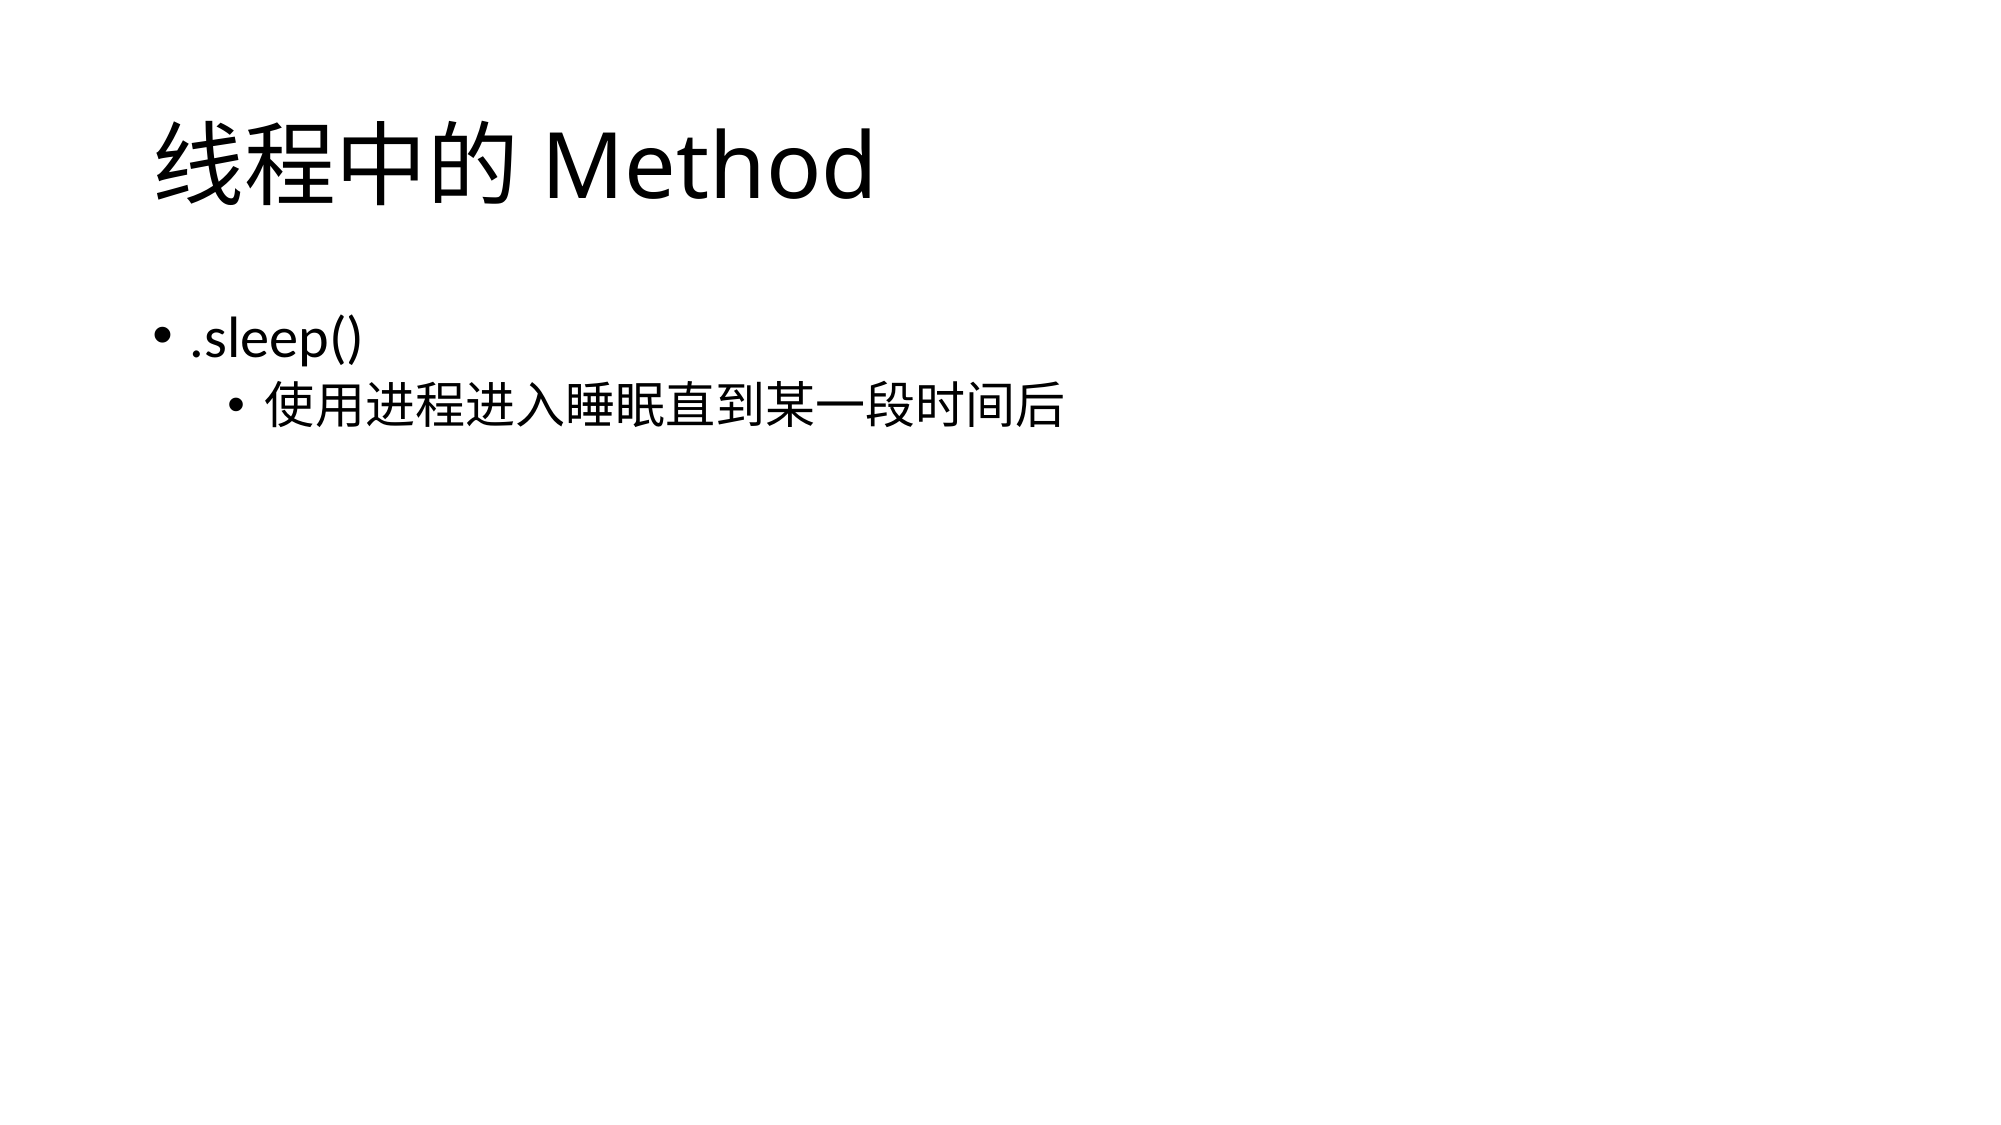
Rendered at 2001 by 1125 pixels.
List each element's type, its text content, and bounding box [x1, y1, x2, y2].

title 线程中的Method [137, 59, 1863, 278]
list .sleep() 使用进程进入睡眠直到某一段时间后 [137, 299, 1863, 1014]
